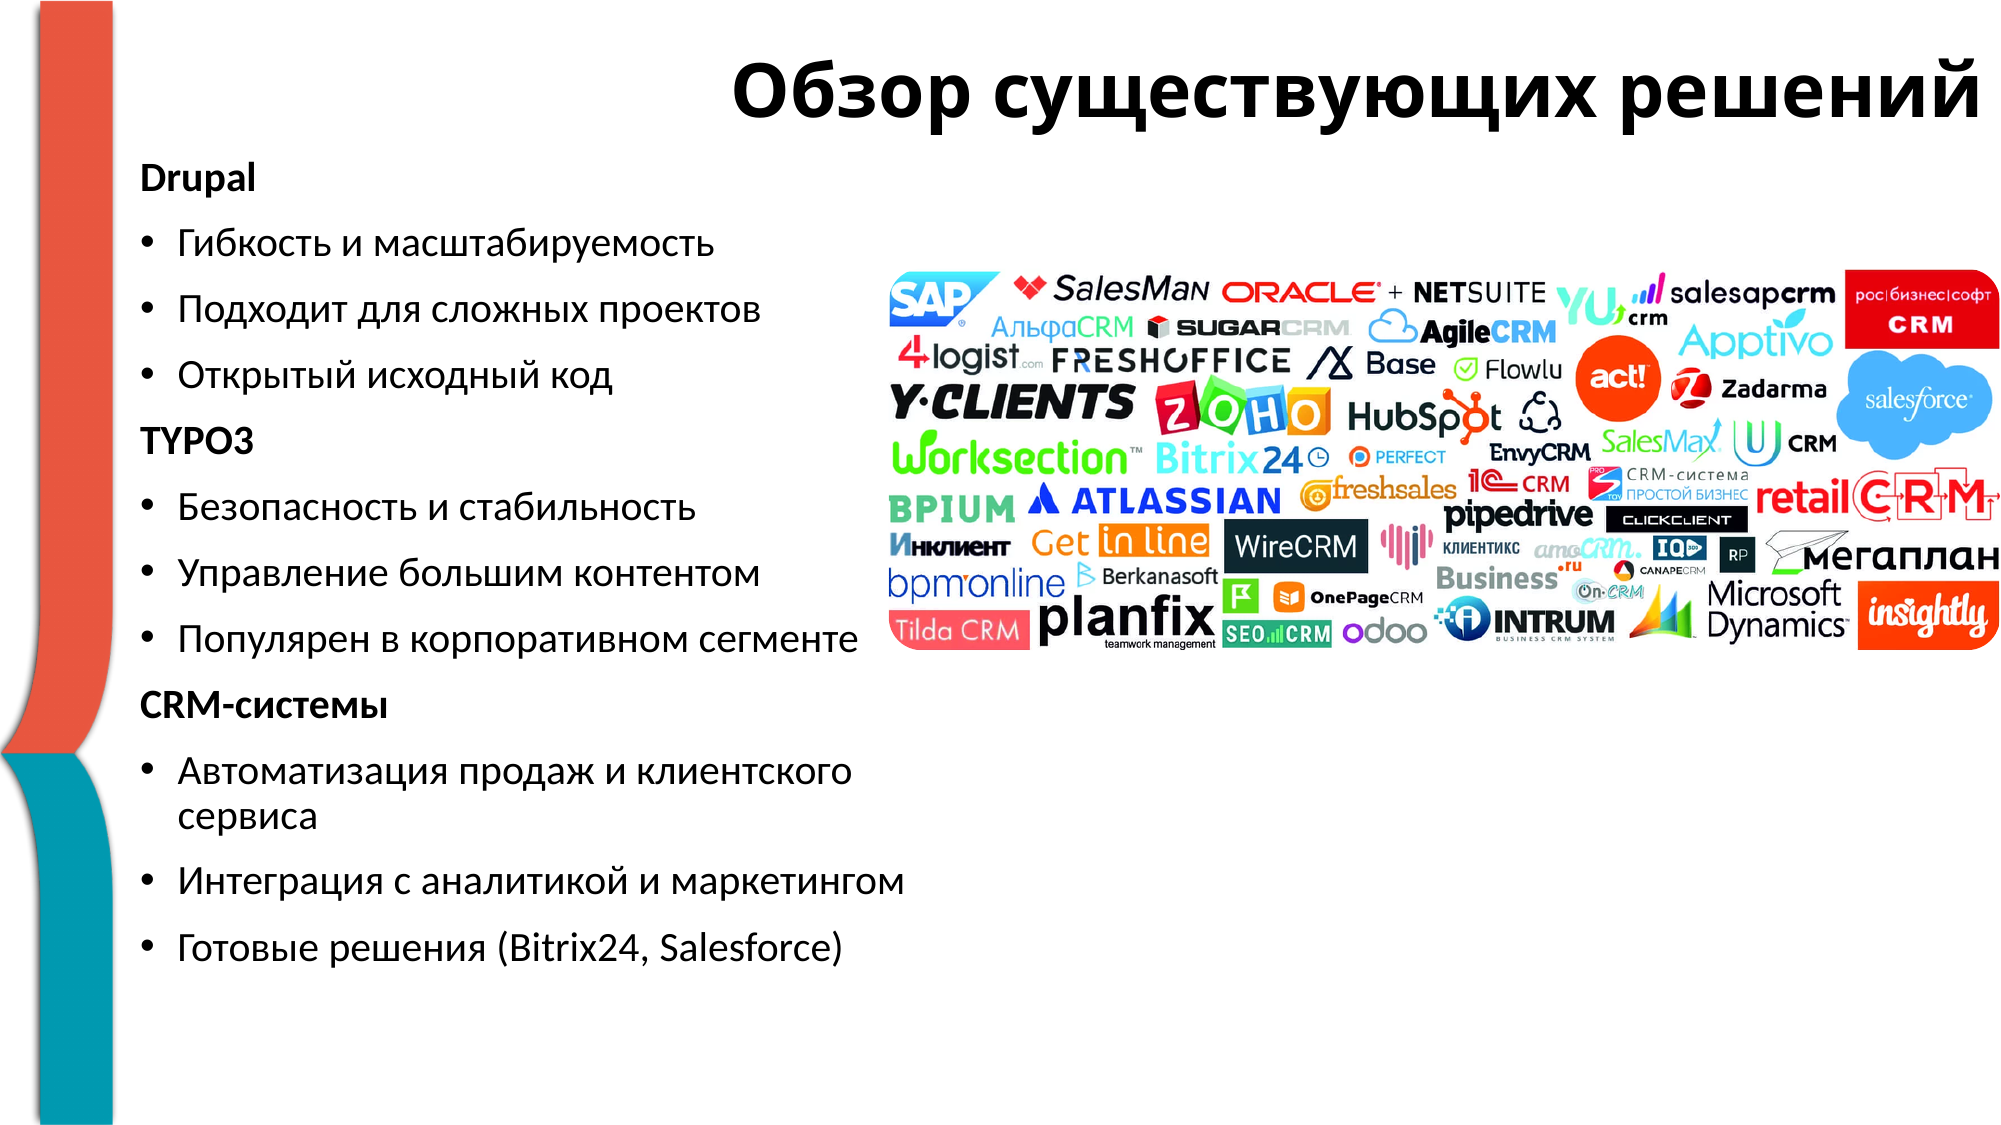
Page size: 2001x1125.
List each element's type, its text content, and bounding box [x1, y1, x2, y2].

picture [0, 2, 619, 1124]
picture [888, 268, 2000, 651]
list Drupal Гибкость и масштабируемость Подходит для сложных проектов Открытый исходный код TYPO3 Безопасность и стабильность Управление большим контентом Популярен в корпоративном сегменте CRM-системы Автоматизация продаж и клиентского сервиса Интеграция с аналитикой и маркетингом Готовые решения (Bitrix24, Salesforce) [125, 0, 959, 1125]
title Обзор существующих решений [959, 21, 2000, 166]
